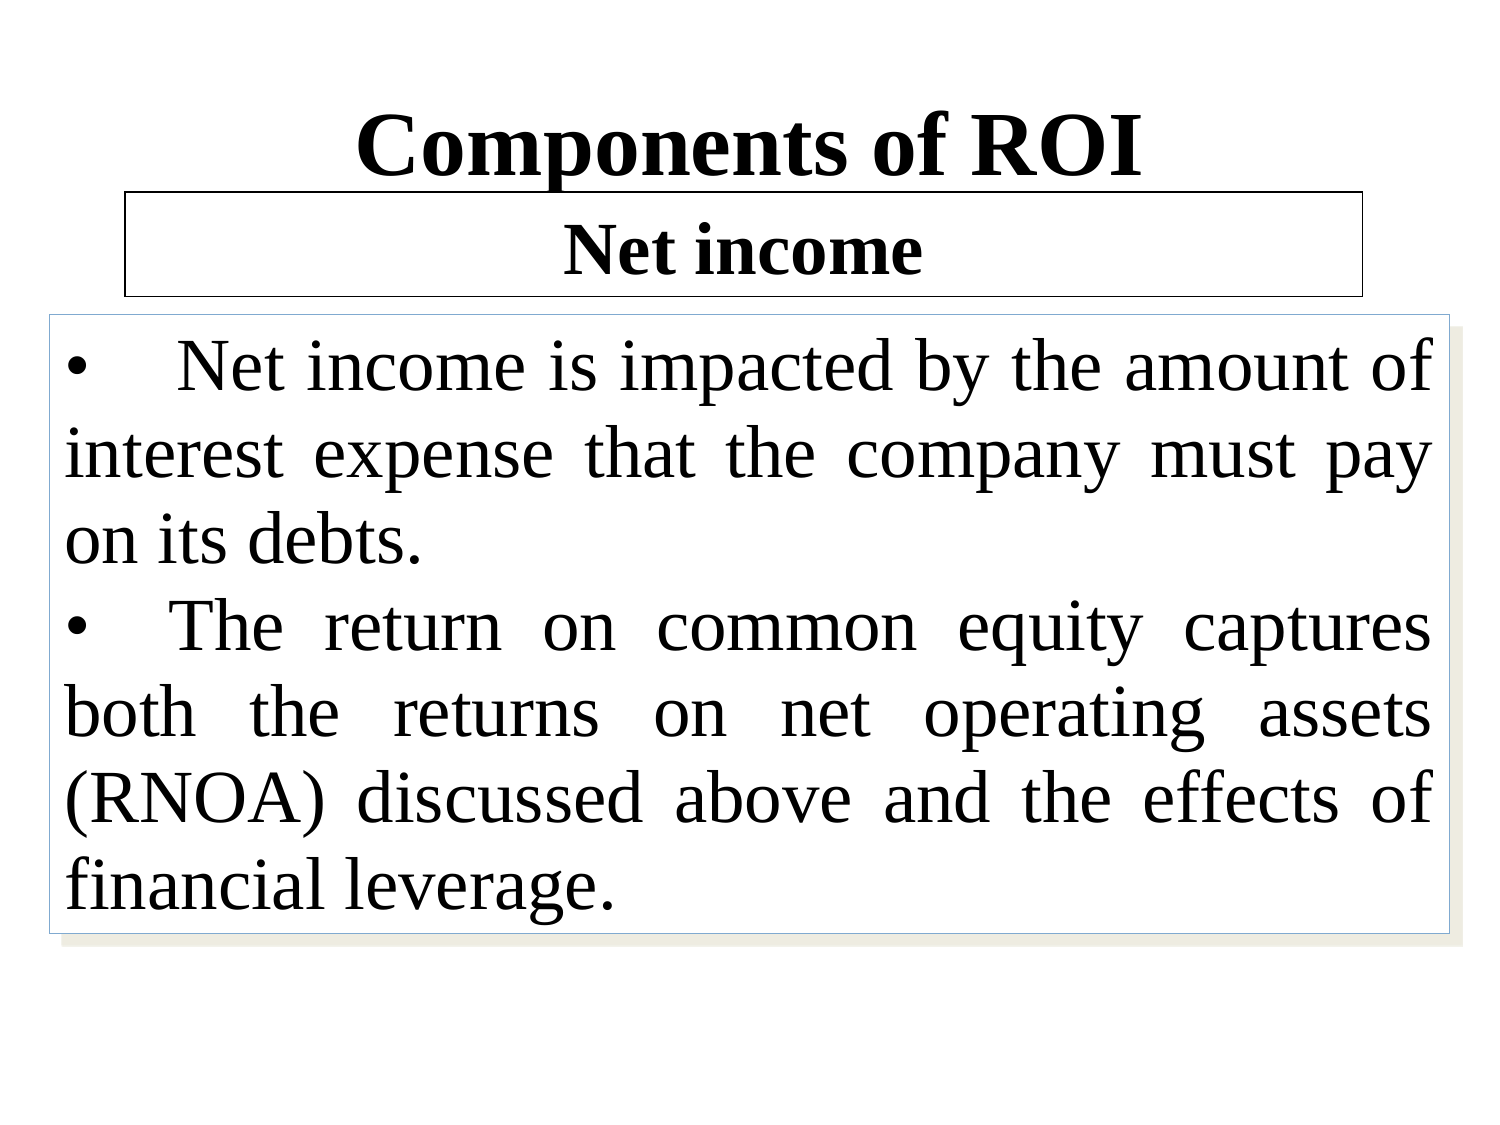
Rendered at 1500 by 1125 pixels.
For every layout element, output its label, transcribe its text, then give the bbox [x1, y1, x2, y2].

text_box • Net income is impacted by the amount of interest expense that the company must pay on its debts. • The return on common equity captures both the returns on net operating assets (RNOA) discussed above and the effects of financial leverage. [49, 314, 1450, 934]
text_box Net income [125, 191, 1363, 297]
title Components of ROI [75, 45, 1425, 233]
